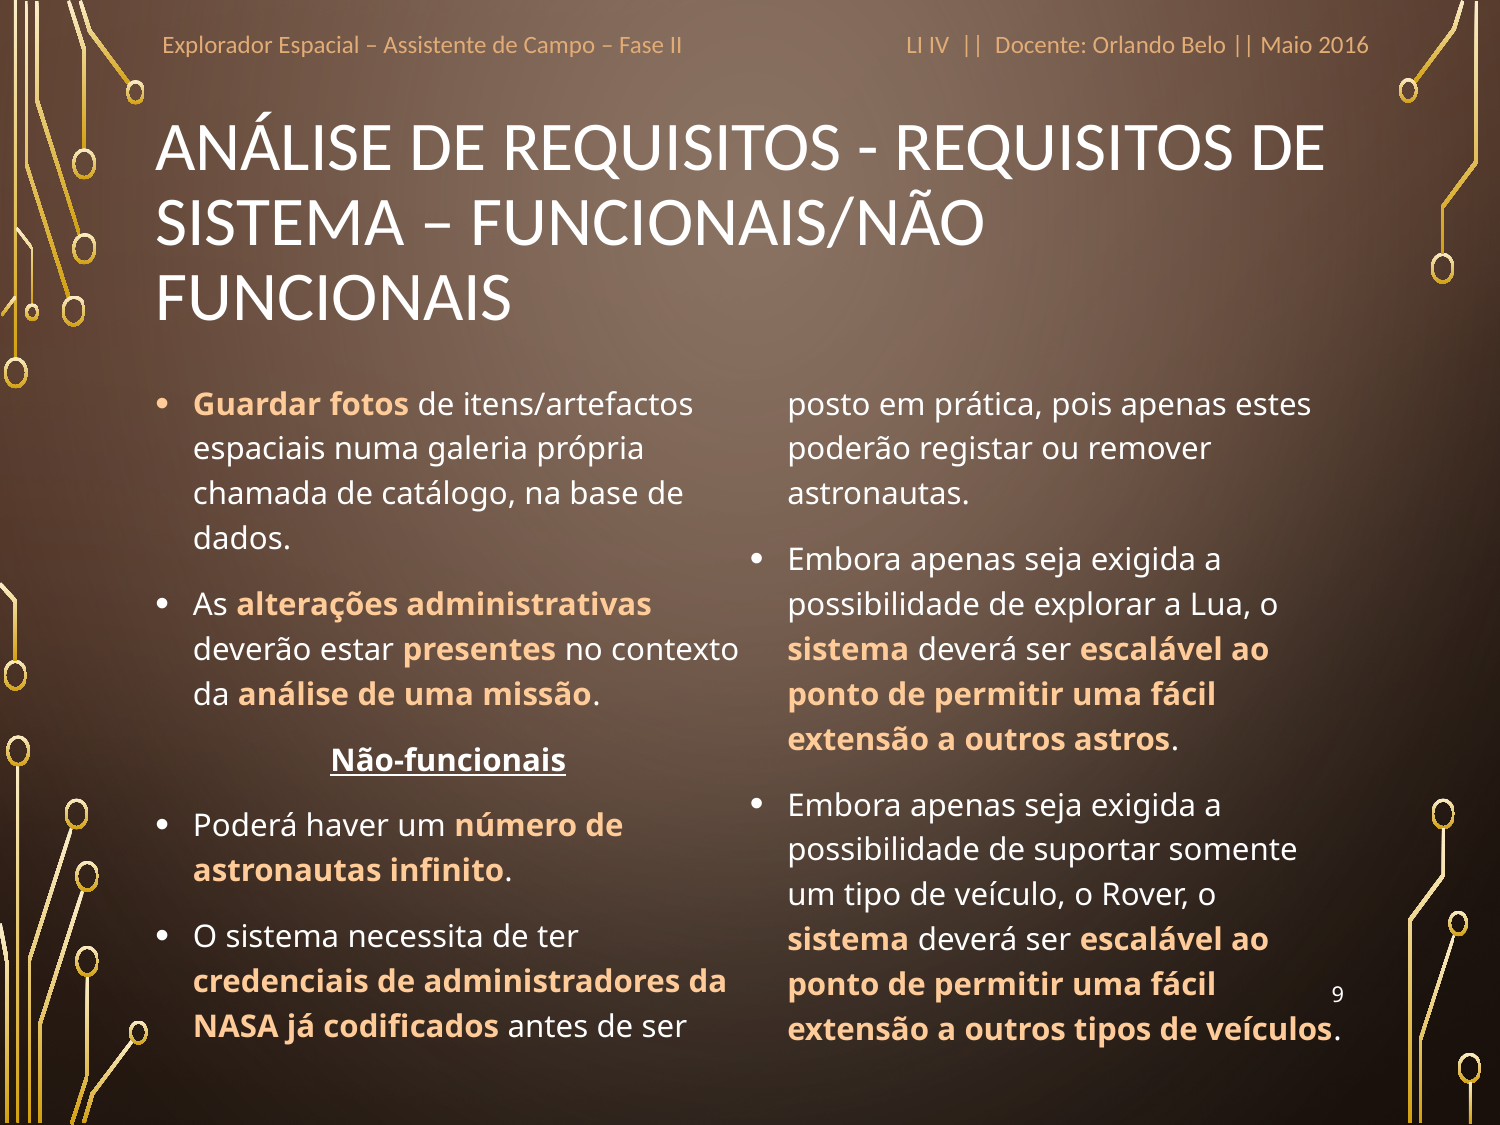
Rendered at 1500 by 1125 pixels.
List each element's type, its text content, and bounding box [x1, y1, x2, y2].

list Guardar fotos de itens/artefactos espaciais numa galeria própria chamada de catálogo, na base de dados. As alterações administrativas deverão estar presentes no contexto da análise de uma missão. Não-funcionais Poderá haver um número de astronautas infinito. O sistema necessita de ter credenciais de administradores da NASA já codificados antes de ser posto em prática, pois apenas estes poderão registar ou remover astronautas. Embora apenas seja exigida a possibilidade de explorar a Lua, o sistema deverá ser escalável ao ponto de permitir uma fácil extensão a outros astros. Embora apenas seja exigida a possibilidade de suportar somente um tipo de veículo, o Rover, o sistema deverá ser escalável ao ponto de permitir uma fácil extensão a outros tipos de veículos. [140, 369, 1360, 950]
text_box LI IV || Docente: Orlando Belo || Maio 2016 [891, 21, 1412, 66]
slide_number 9 [1264, 965, 1360, 1025]
title Análise de Requisitos - Requisitos de Sistema – Funcionais/Não Funcionais [140, 101, 1360, 344]
text_box Explorador Espacial – Assistente de Campo – Fase II [147, 21, 703, 66]
